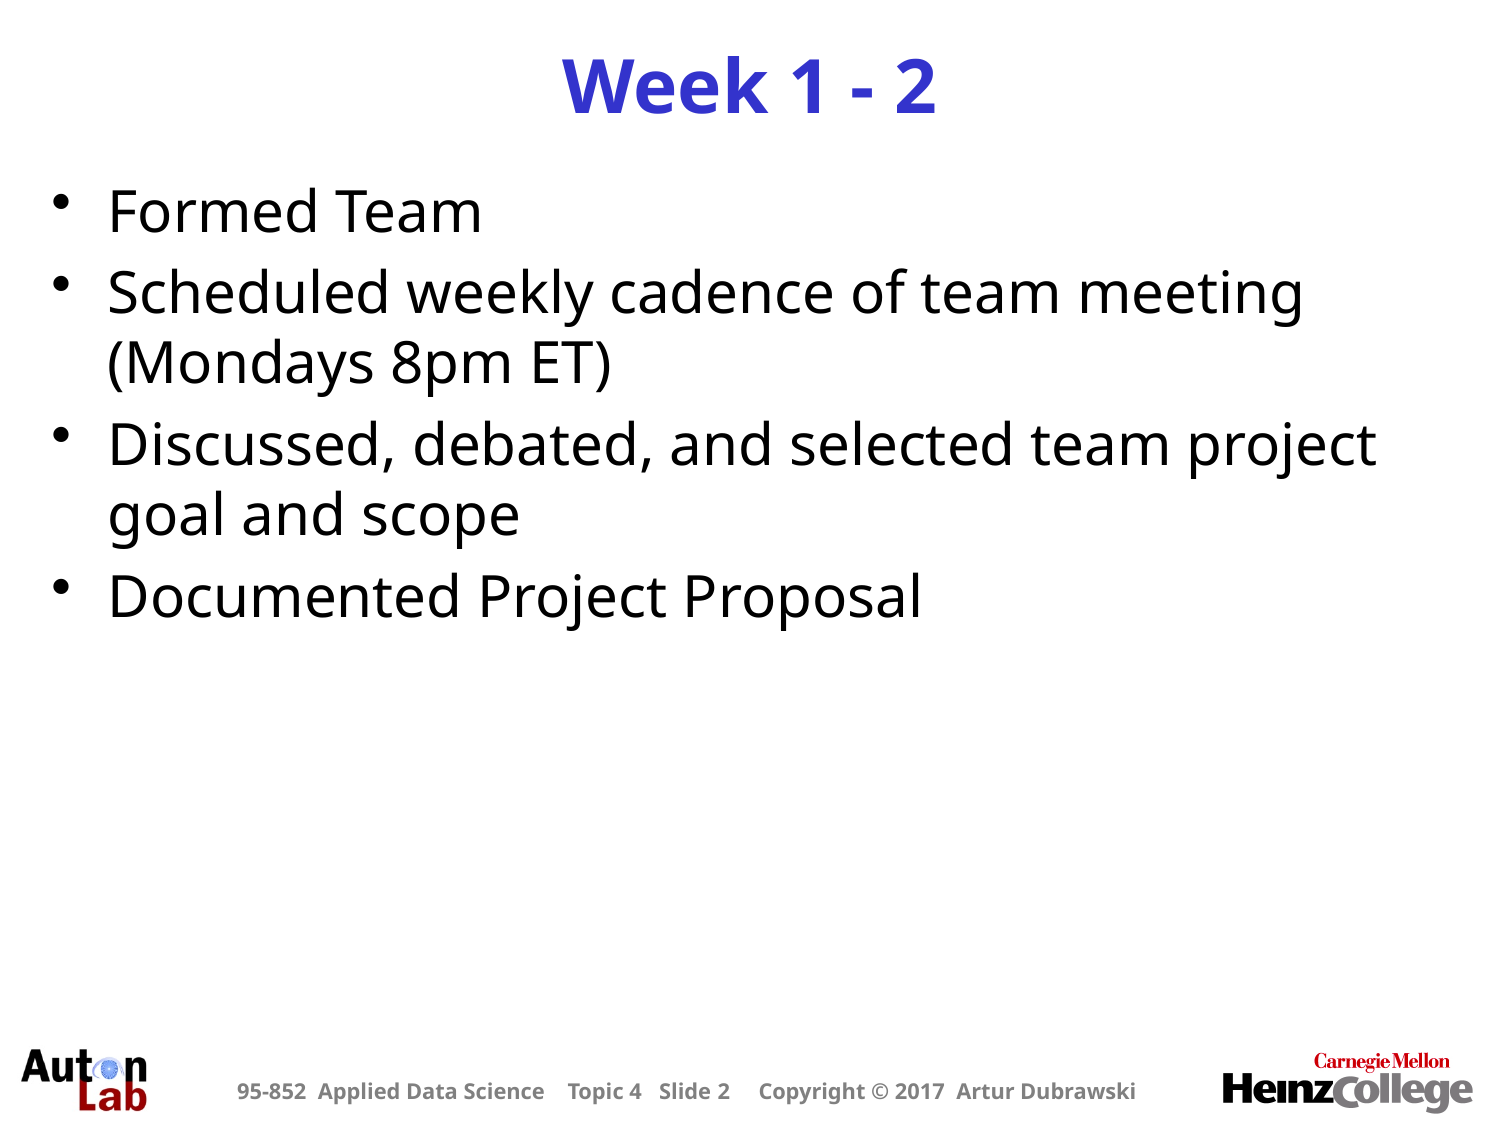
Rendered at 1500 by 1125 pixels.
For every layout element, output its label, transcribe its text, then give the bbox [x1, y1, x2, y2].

title Week 1 - 2 [0, 14, 1500, 153]
picture [1223, 1052, 1473, 1114]
picture [17, 1045, 151, 1114]
list Formed Team Scheduled weekly cadence of team meeting (Mondays 8pm ET) Discussed, debated, and selected team project goal and scope Documented Project Proposal [36, 166, 1460, 1038]
